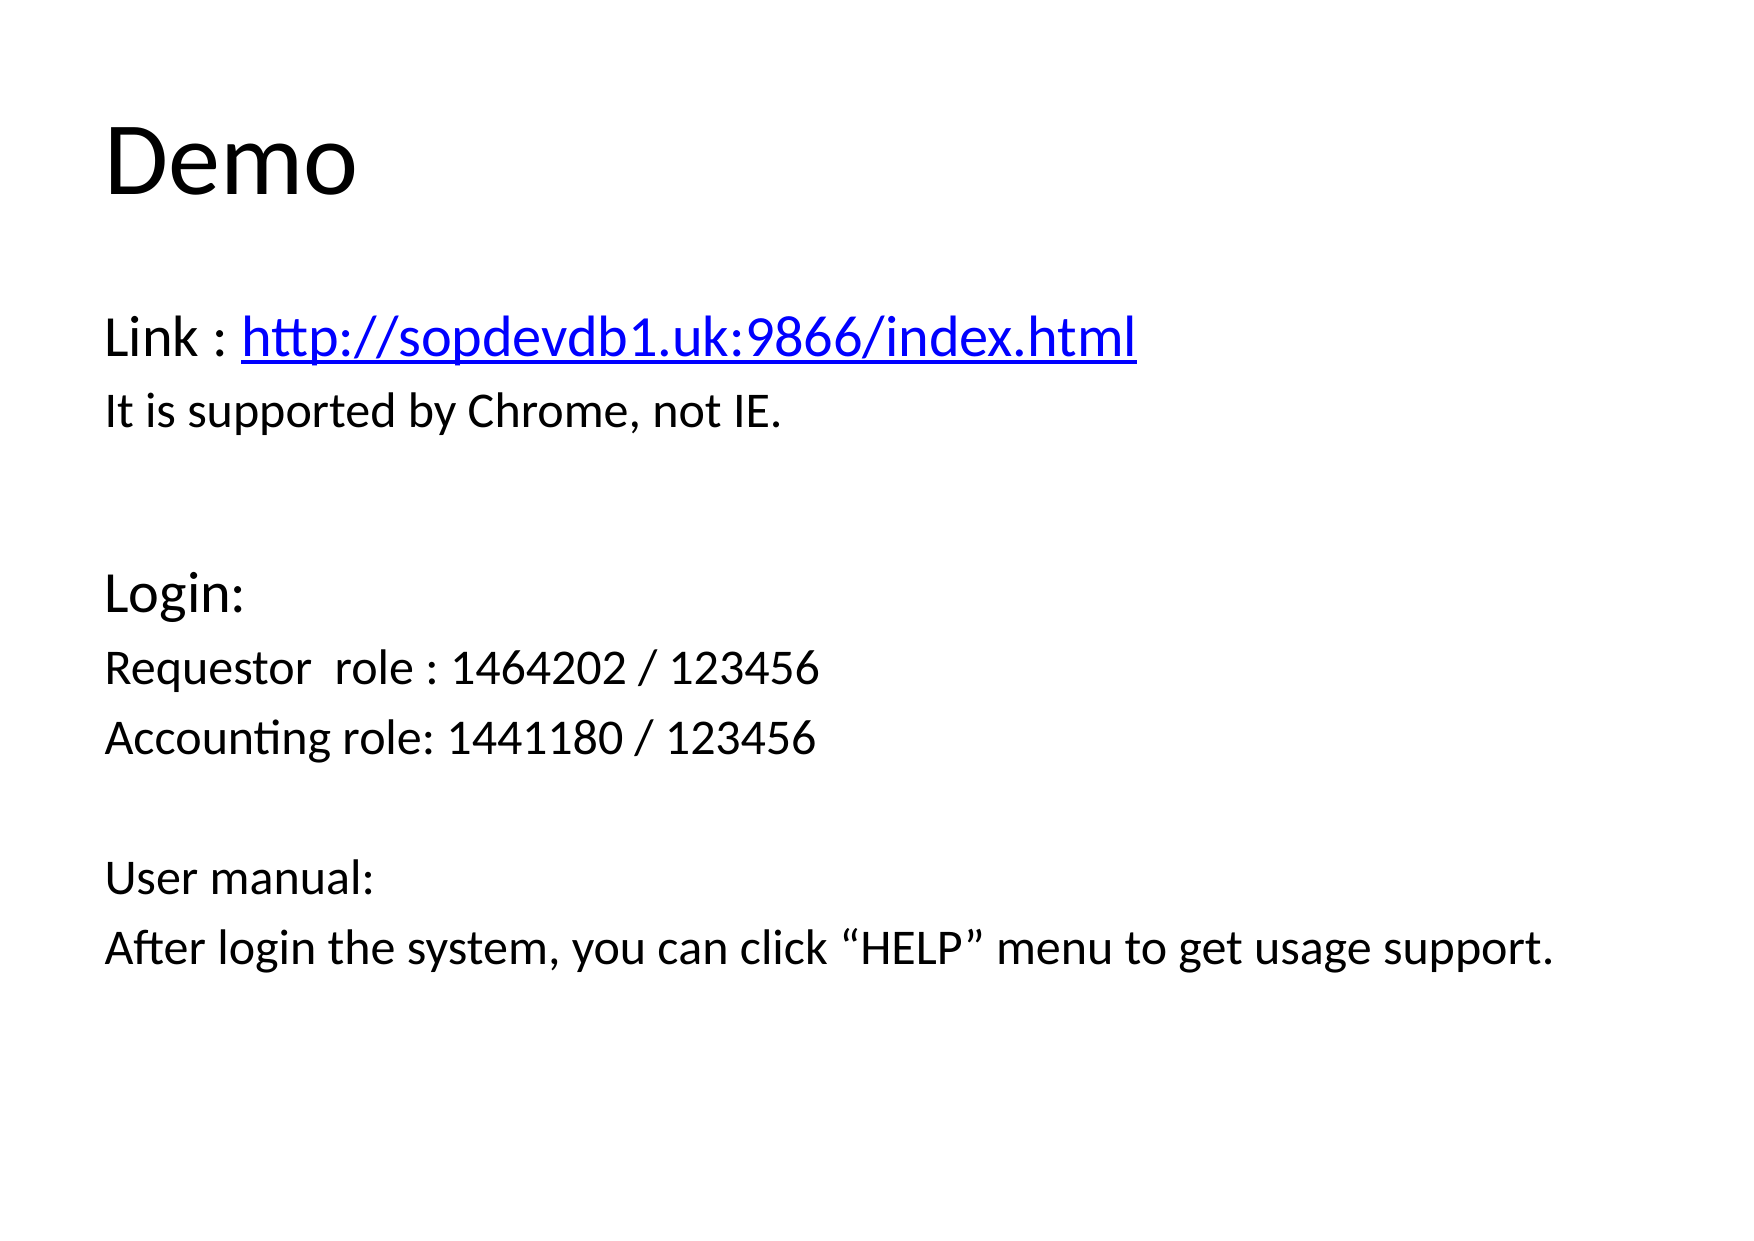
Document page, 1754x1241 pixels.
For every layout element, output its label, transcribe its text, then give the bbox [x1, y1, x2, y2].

title Demo [87, 49, 1666, 257]
list Link : http://sopdevdb1.uk:9866/index.html It is supported by Chrome, not IE. Login: Requestor role : 1464202 / 123456 Accounting role: 1441180 / 123456 User manual: After login the system, you can click “HELP” menu to get usage support. [87, 289, 1666, 1109]
